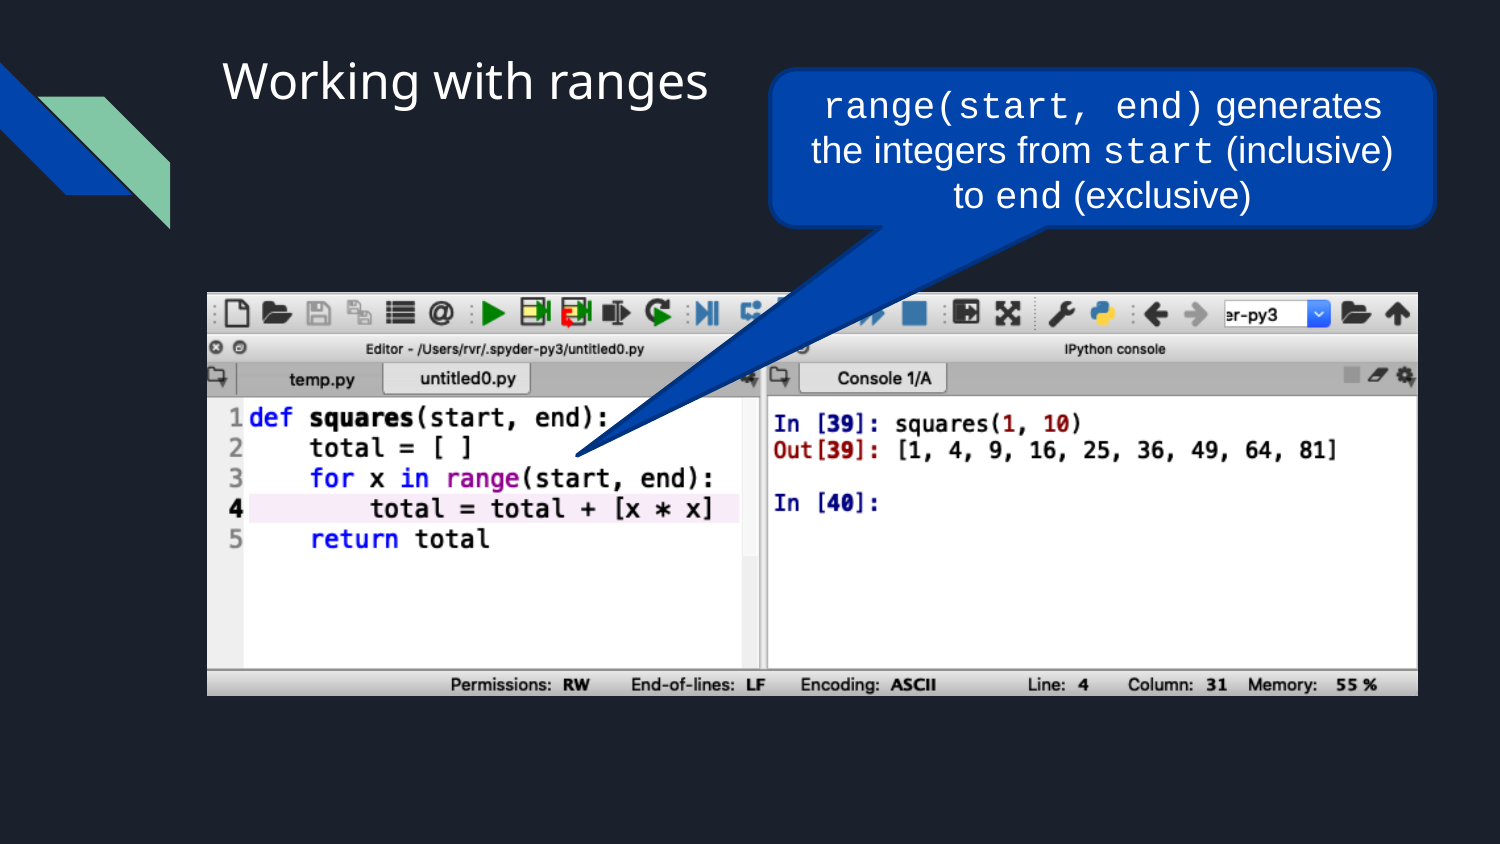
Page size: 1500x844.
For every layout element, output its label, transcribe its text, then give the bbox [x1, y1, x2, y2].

title Working with ranges [207, 34, 1363, 149]
picture [207, 292, 1419, 696]
text_box range(start, end) generates the integers from start (inclusive) to end (exclusive) [768, 67, 1438, 290]
